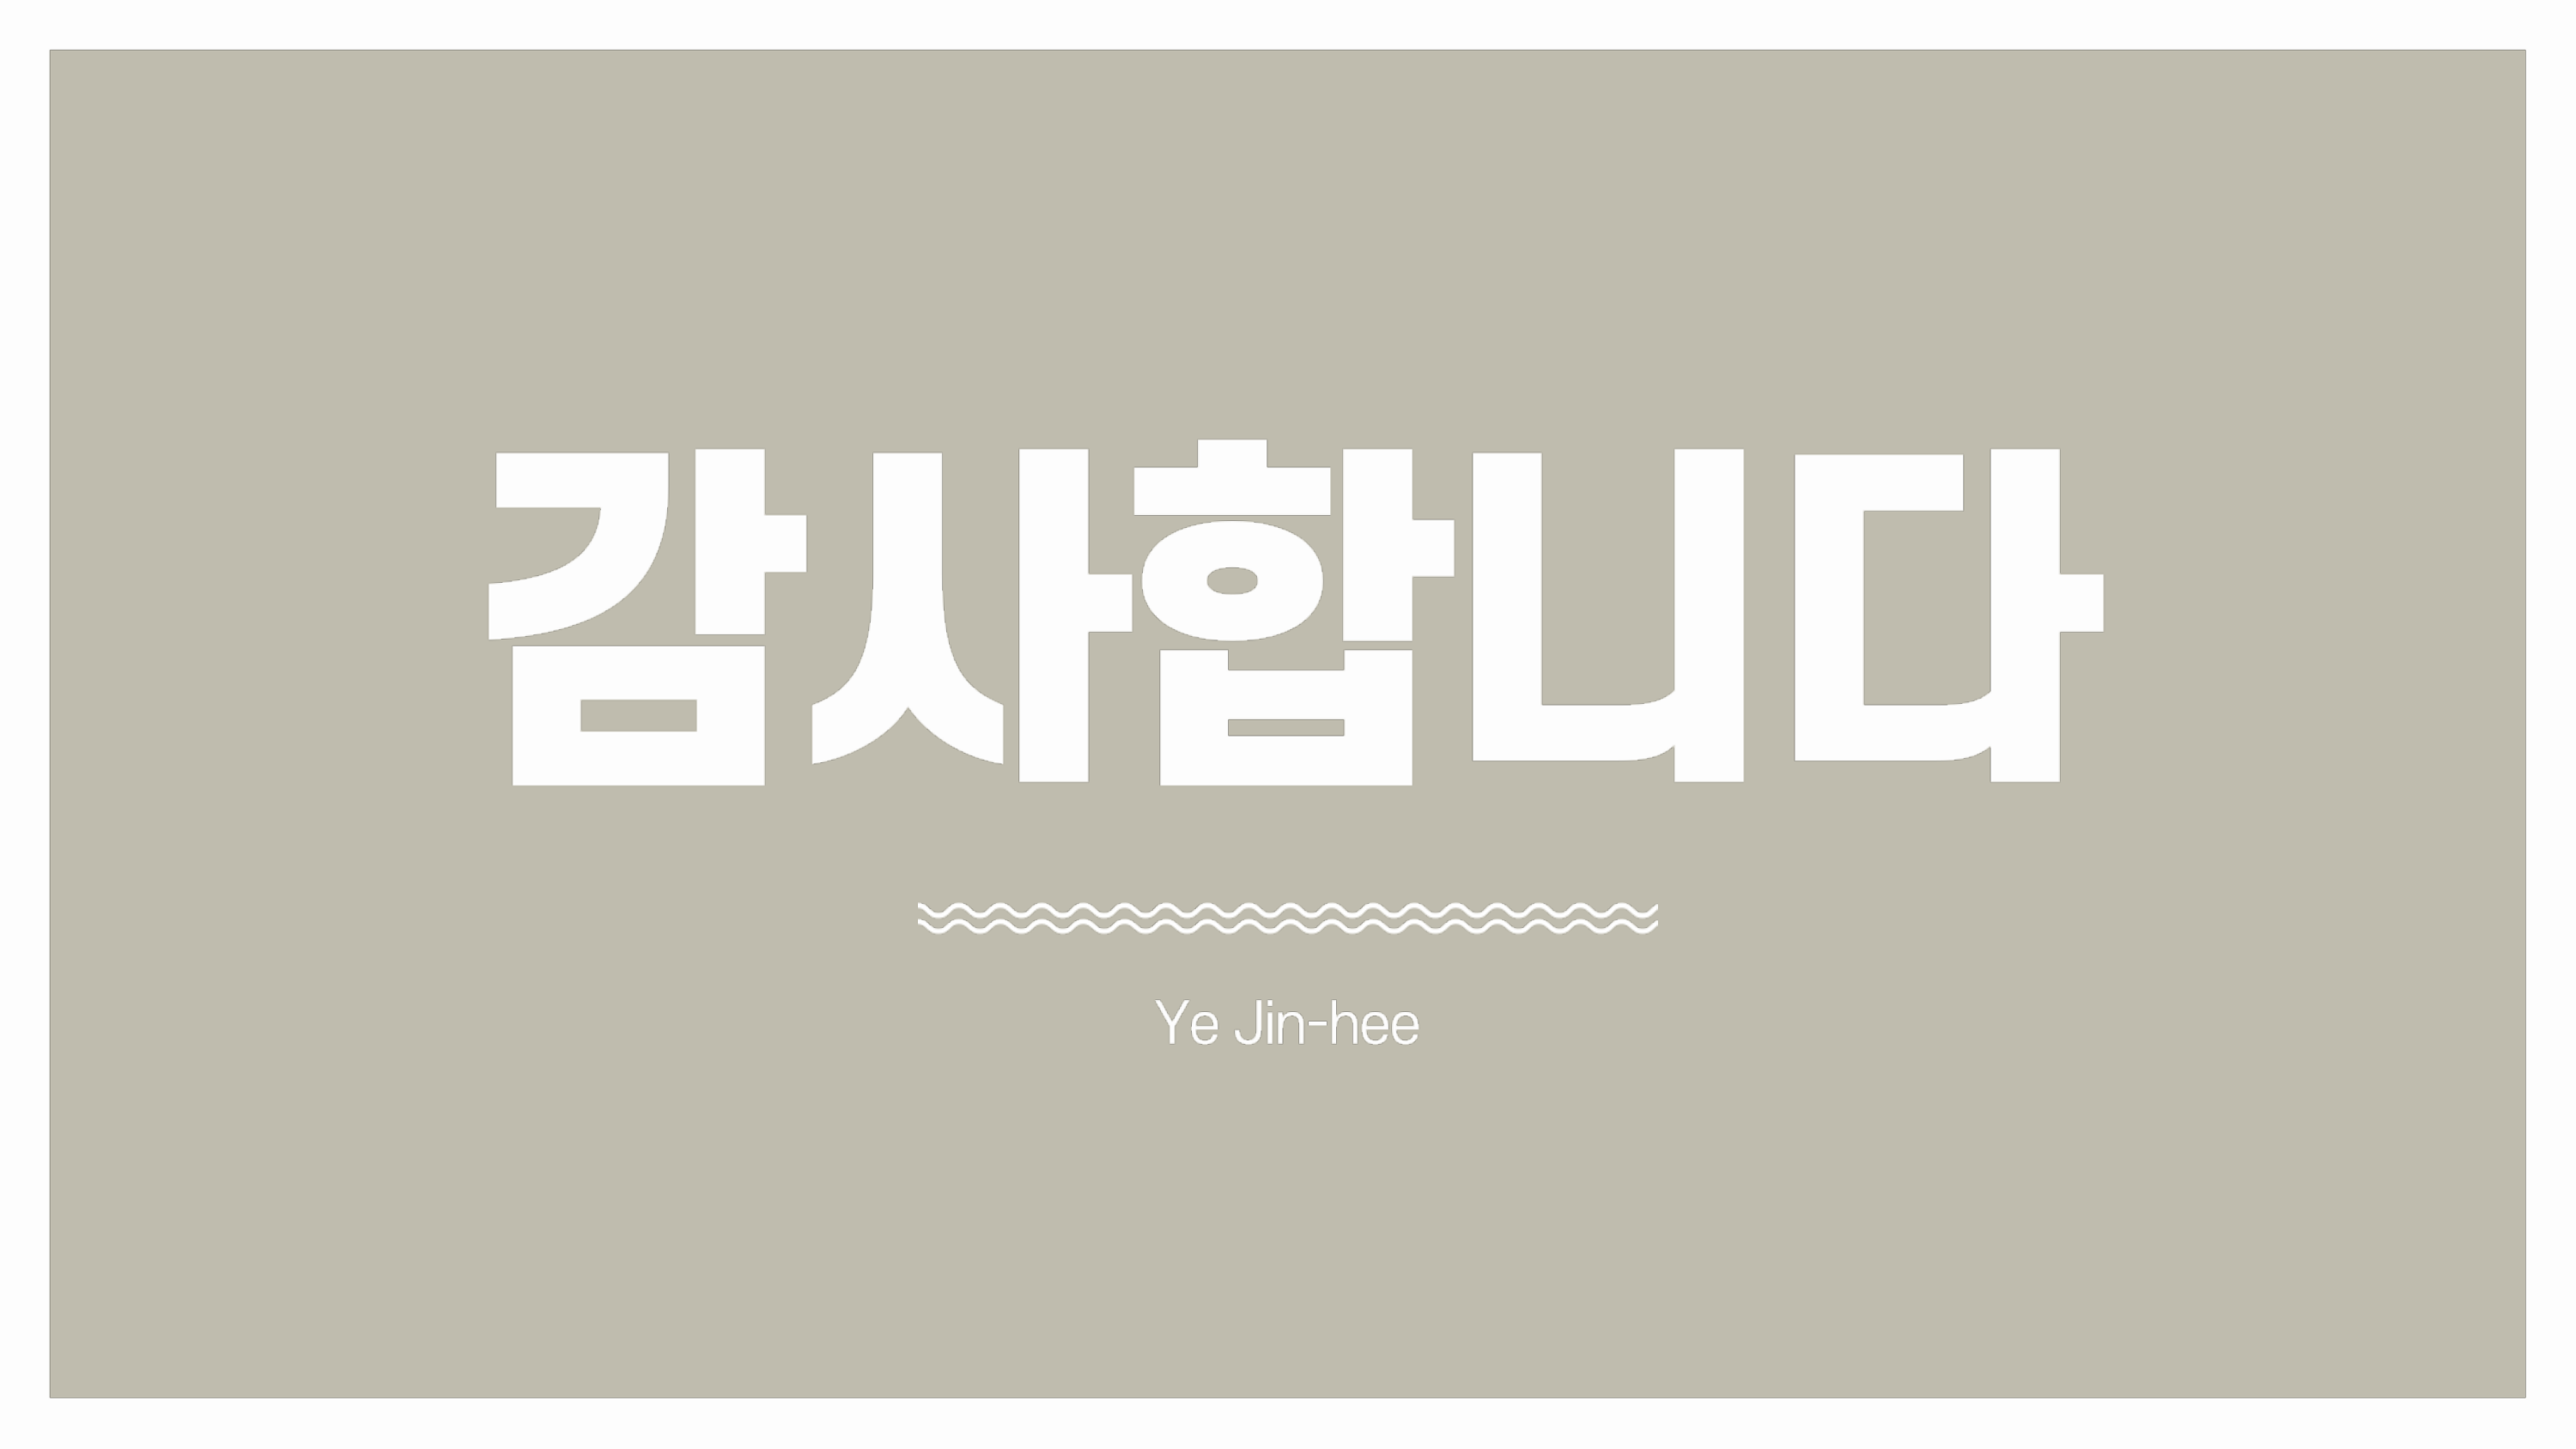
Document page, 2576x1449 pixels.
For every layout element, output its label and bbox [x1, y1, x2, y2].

text_box [0, 0, 2576, 1449]
text_box [918, 902, 1658, 919]
picture [319, 314, 2262, 1097]
text_box [918, 919, 1658, 937]
